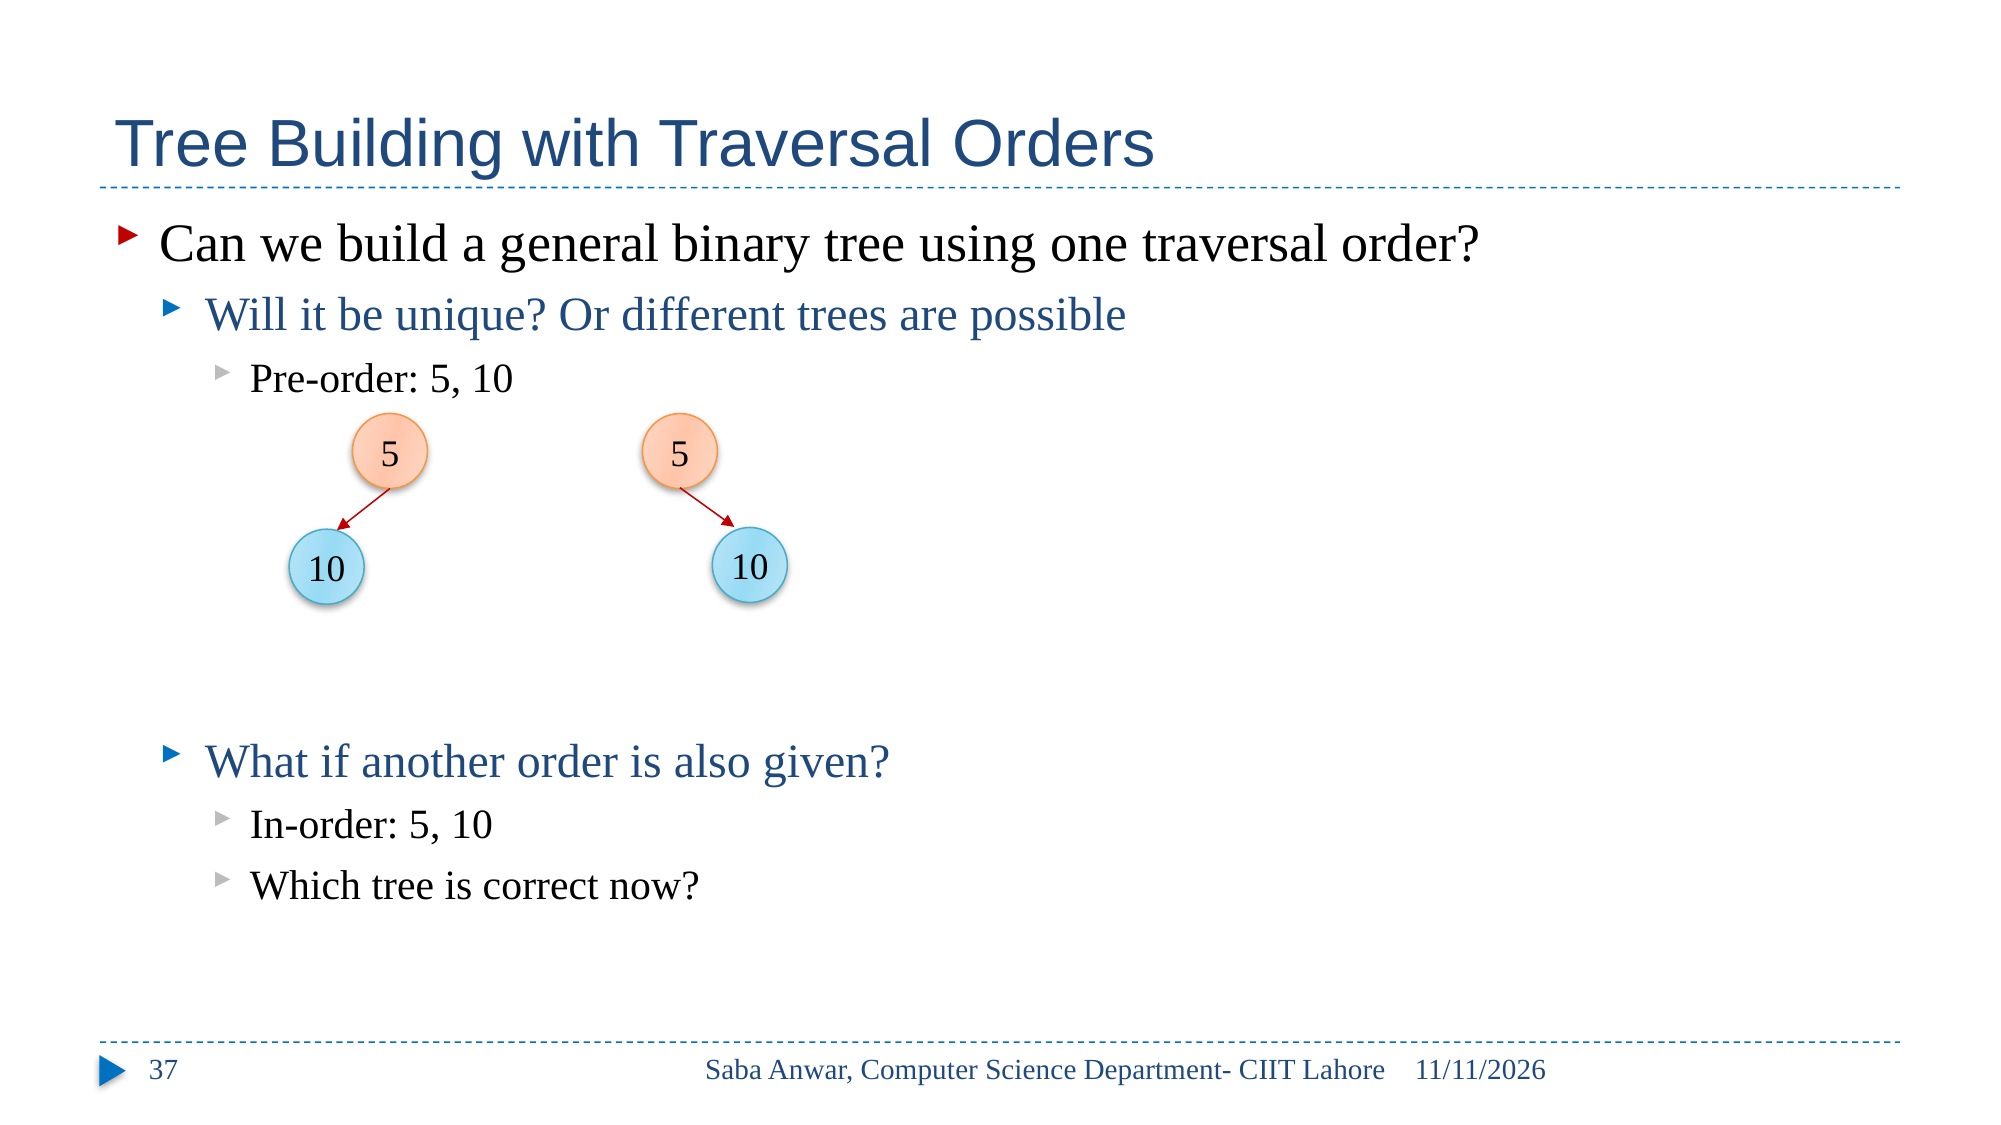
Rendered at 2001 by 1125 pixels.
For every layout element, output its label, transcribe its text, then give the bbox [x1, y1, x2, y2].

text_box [336, 488, 391, 531]
list Can we build a general binary tree using one traversal order? Will it be unique? Or different trees are possible Pre-order: 5, 10 What if another order is also given? In-order: 5, 10 Which tree is correct now? [99, 200, 1900, 1010]
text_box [679, 487, 735, 528]
title Tree Building with Traversal Orders [99, 24, 1900, 188]
text_box 10 [711, 526, 789, 604]
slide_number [1401, 1042, 1901, 1103]
footer Saba Anwar, Computer Science Department- CIIT Lahore [634, 1042, 1401, 1103]
text_box 10 [288, 528, 365, 605]
text_box 5 [641, 412, 719, 490]
slide_number 37 [133, 1042, 568, 1103]
text_box 5 [351, 412, 429, 490]
